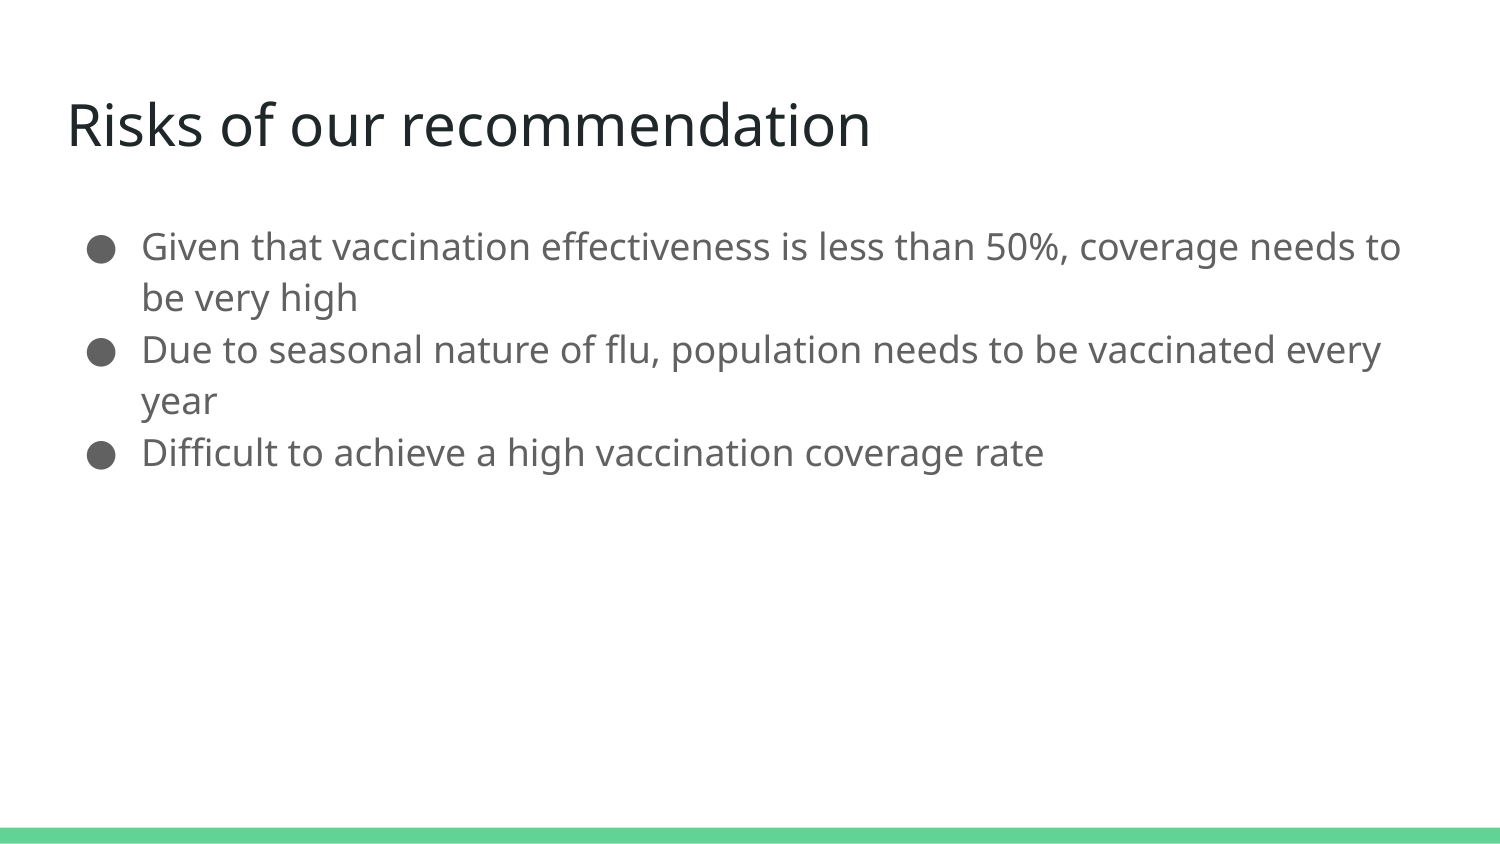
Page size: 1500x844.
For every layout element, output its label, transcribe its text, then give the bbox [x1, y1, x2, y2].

list Given that vaccination effectiveness is less than 50%, coverage needs to be very high Due to seasonal nature of flu, population needs to be vaccinated every year Difficult to achieve a high vaccination coverage rate [51, 200, 1449, 762]
title Risks of our recommendation [51, 72, 1449, 167]
